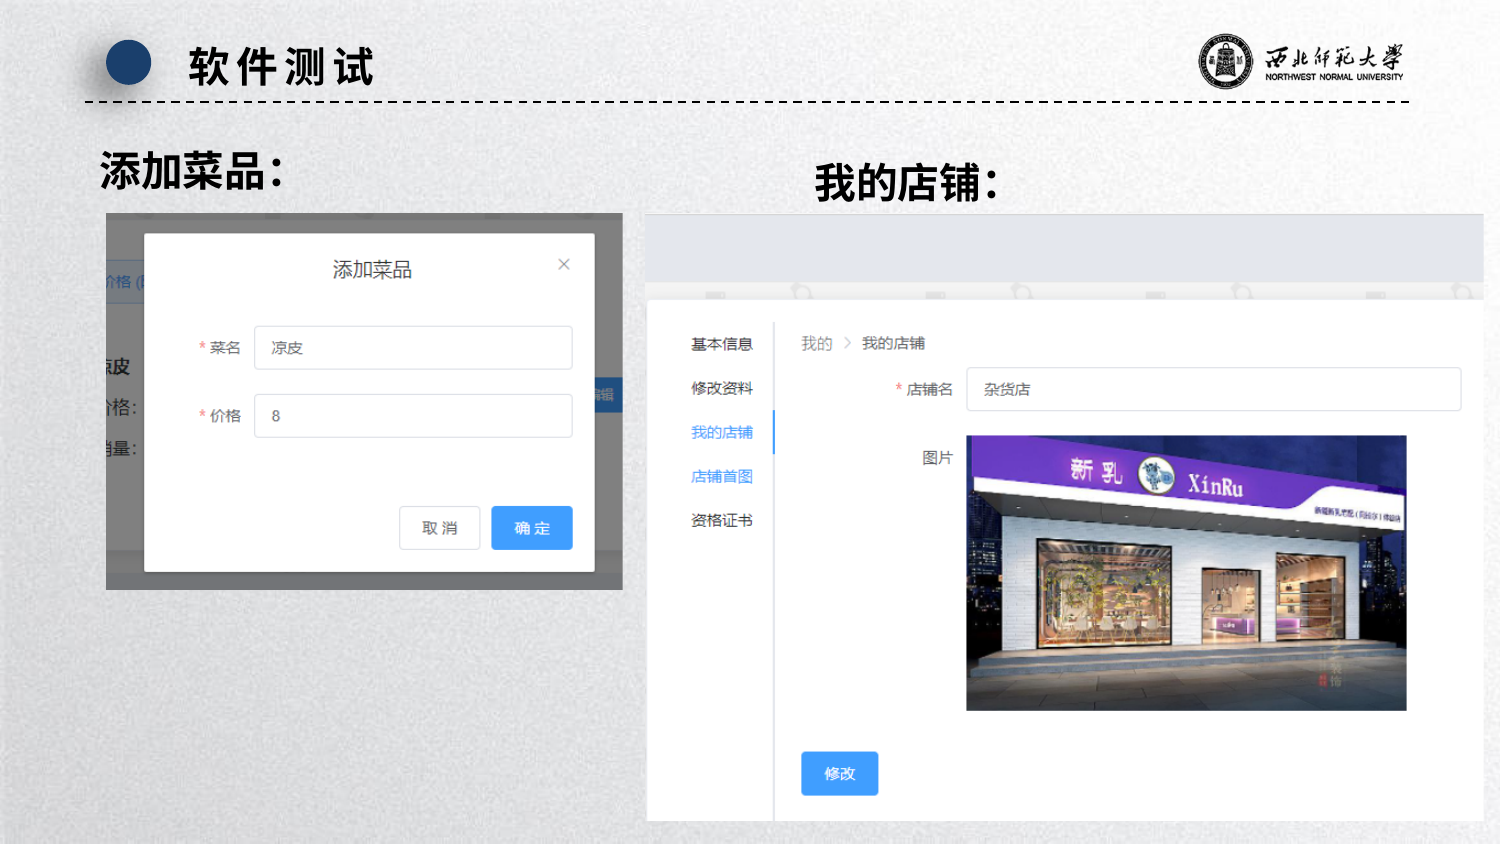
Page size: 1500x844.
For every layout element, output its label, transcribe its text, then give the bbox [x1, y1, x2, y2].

text_box 添加菜品： [84, 137, 436, 202]
text_box 软件测试 [173, 33, 389, 99]
text_box [105, 38, 153, 86]
picture [0, 0, 1500, 844]
text_box 我的店铺： [799, 149, 1076, 213]
